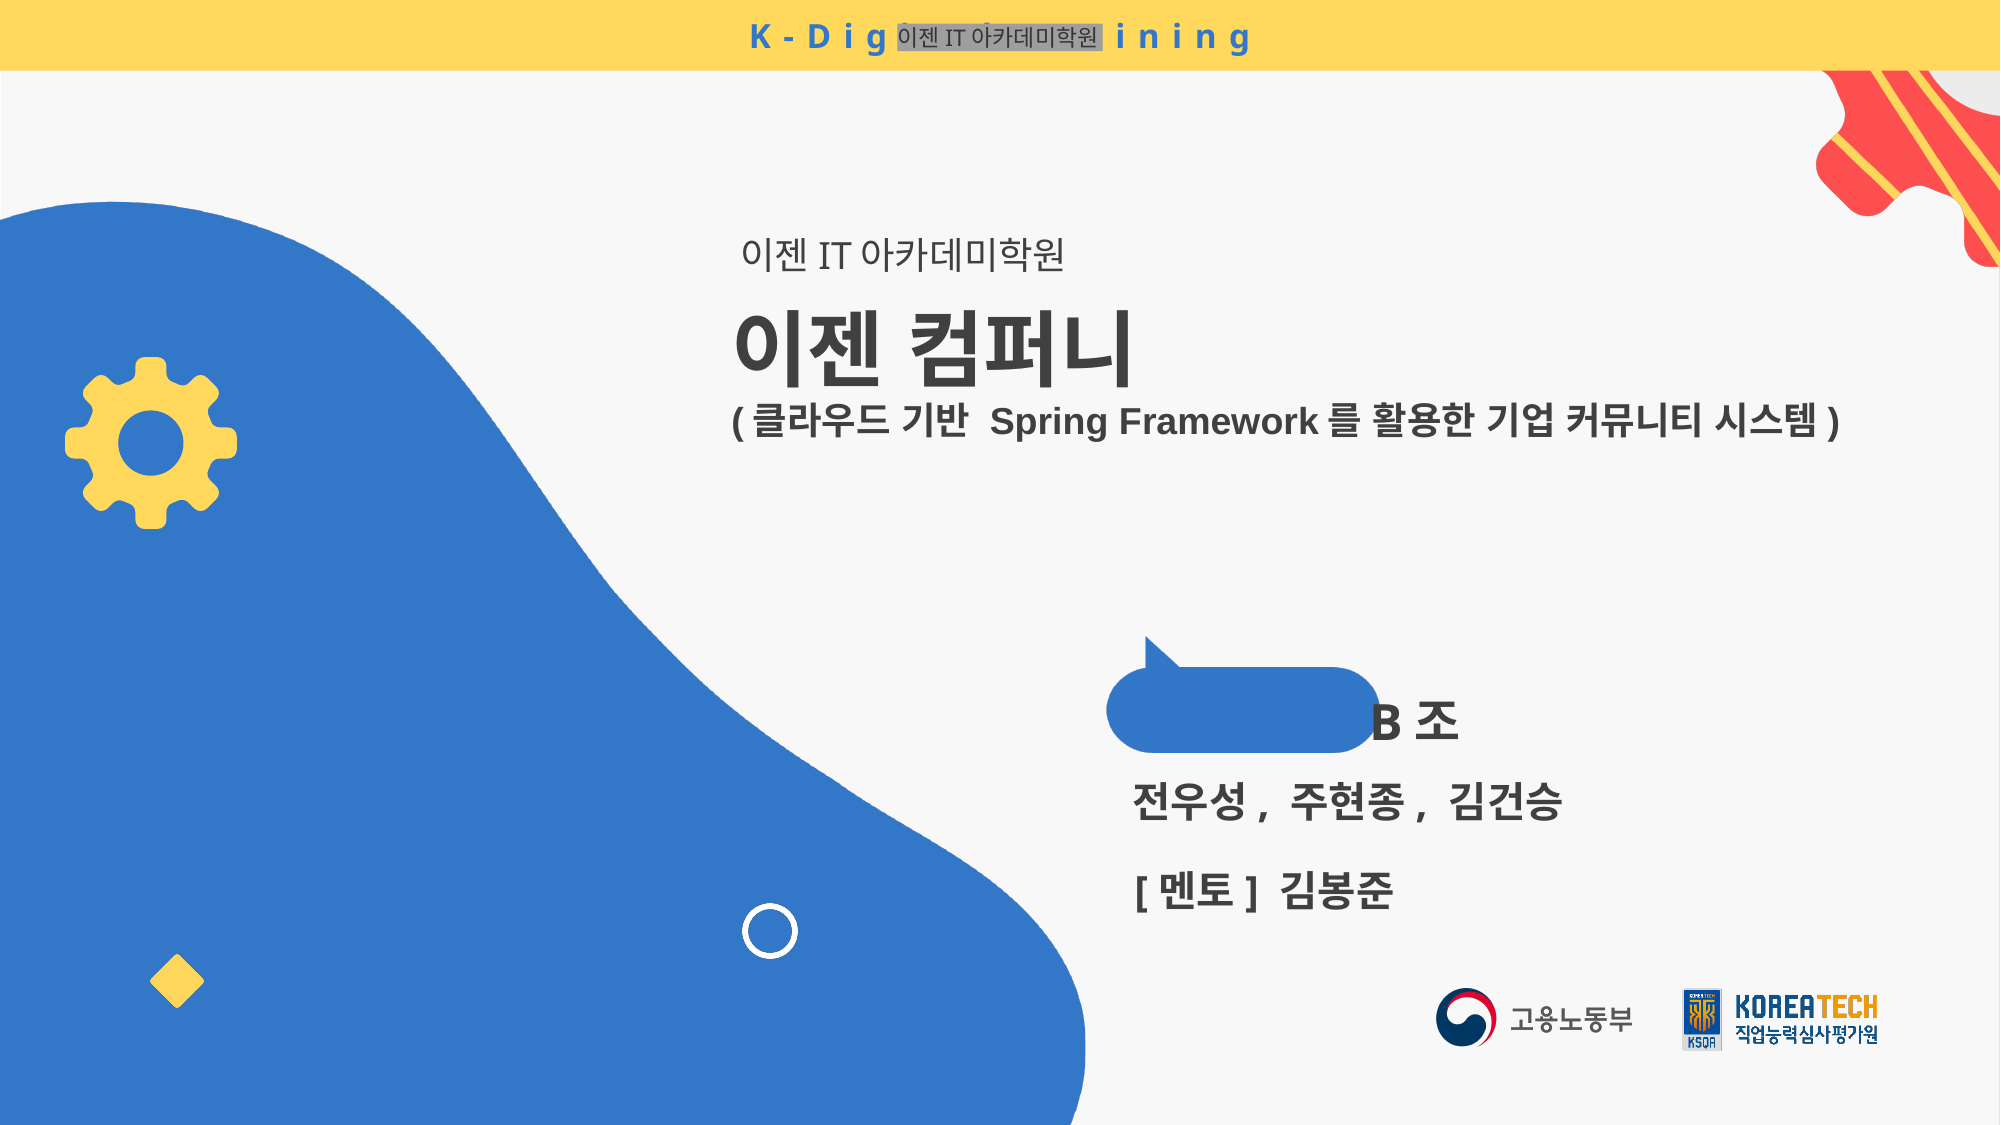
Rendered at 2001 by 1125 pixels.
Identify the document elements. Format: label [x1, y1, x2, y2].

text_box [1086, 224, 1884, 444]
text_box [1106, 636, 1966, 906]
text_box [1436, 988, 1877, 1051]
text_box [64, 357, 237, 529]
picture [0, 0, 2000, 1125]
